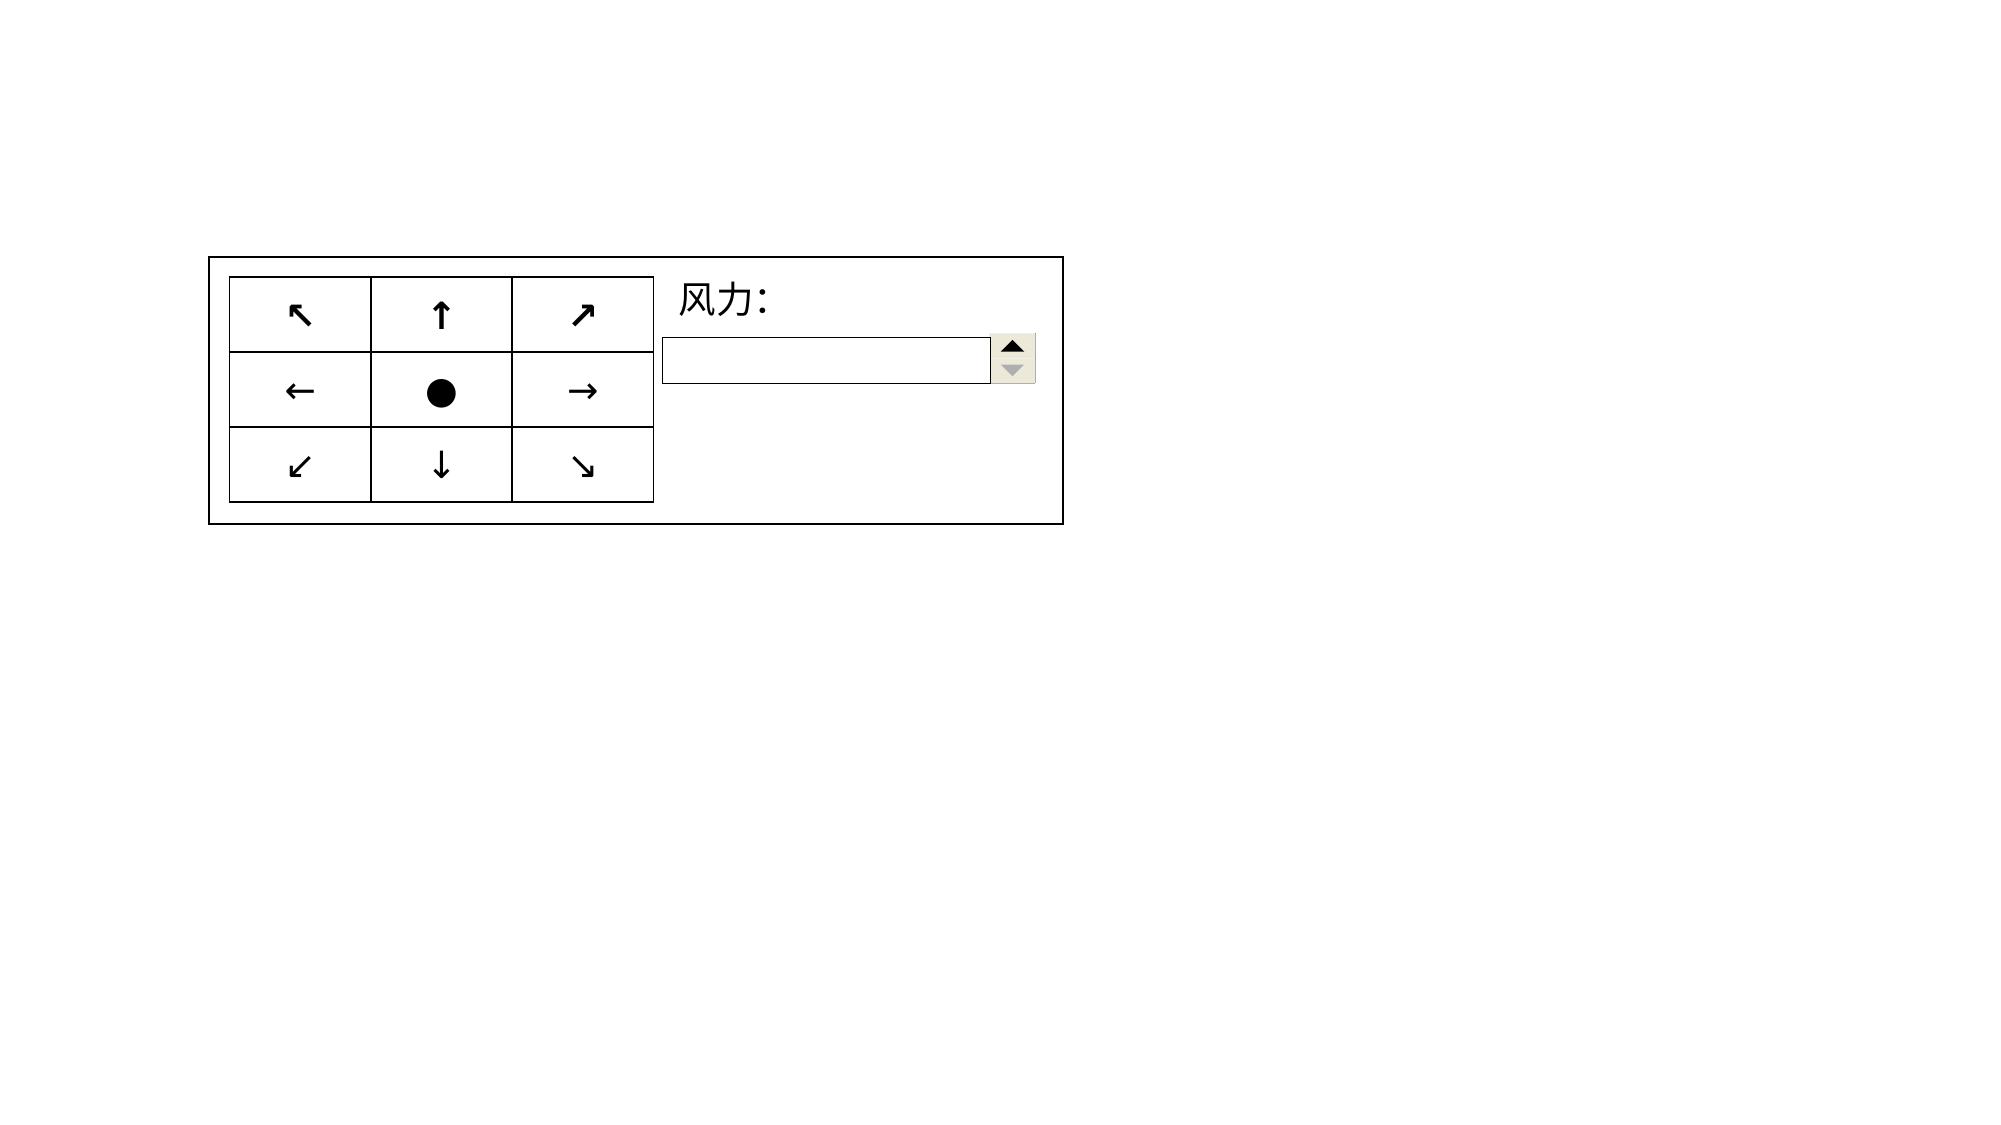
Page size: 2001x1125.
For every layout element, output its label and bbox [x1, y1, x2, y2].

text_box [208, 256, 1064, 525]
